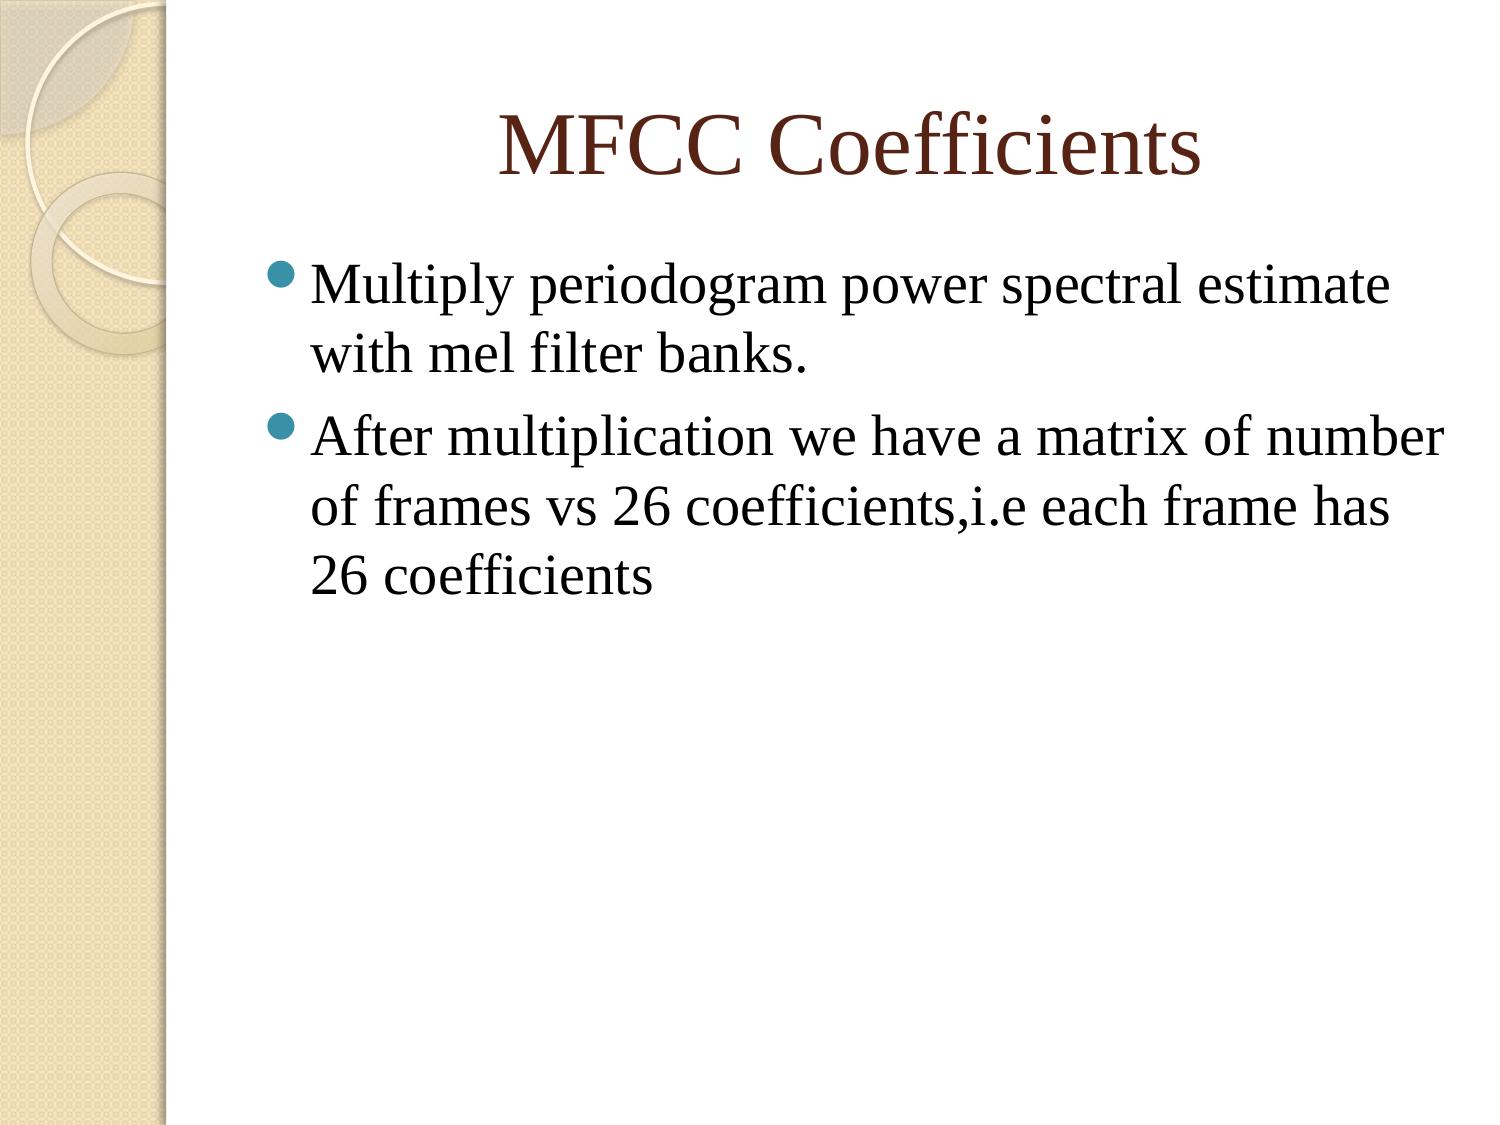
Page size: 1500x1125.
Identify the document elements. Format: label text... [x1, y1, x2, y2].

list Multiply periodogram power spectral estimate with mel filter banks. After multiplication we have a matrix of number of frames vs 26 coefficients,i.e each frame has 26 coefficients [235, 237, 1466, 1025]
title MFCC Coefficients [235, 45, 1466, 233]
